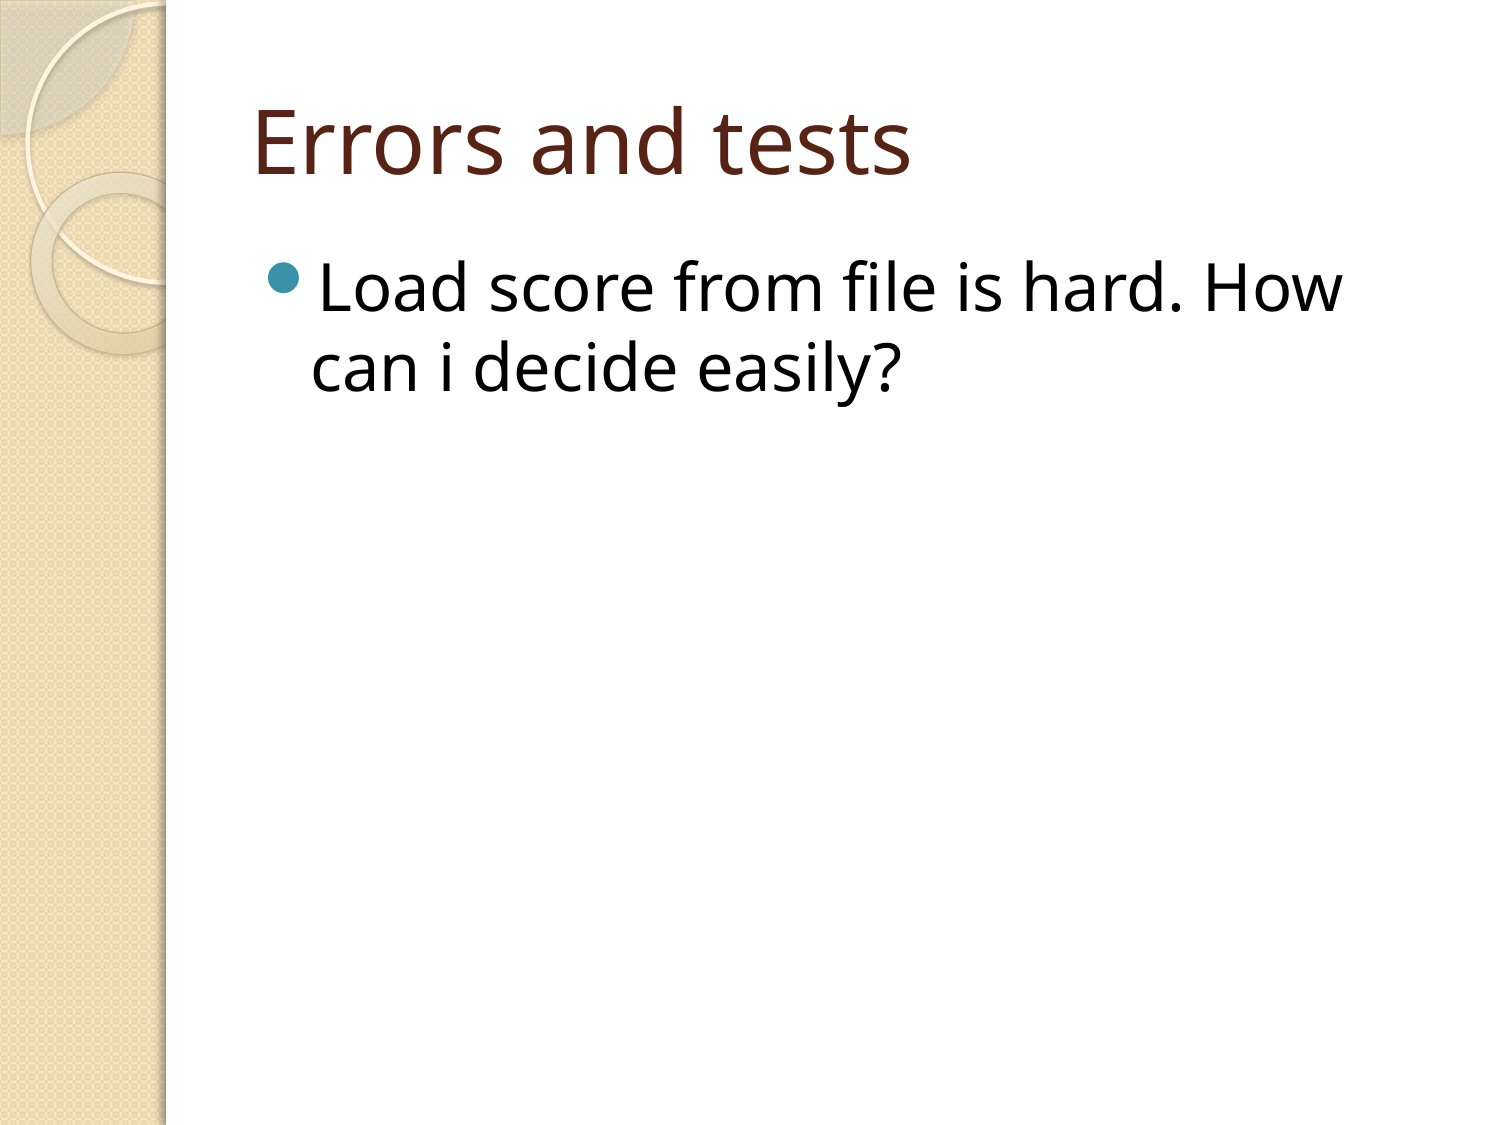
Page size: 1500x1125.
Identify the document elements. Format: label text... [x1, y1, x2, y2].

title Errors and tests [235, 45, 1466, 233]
list Load score from file is hard. How can i decide easily? [235, 237, 1466, 700]
